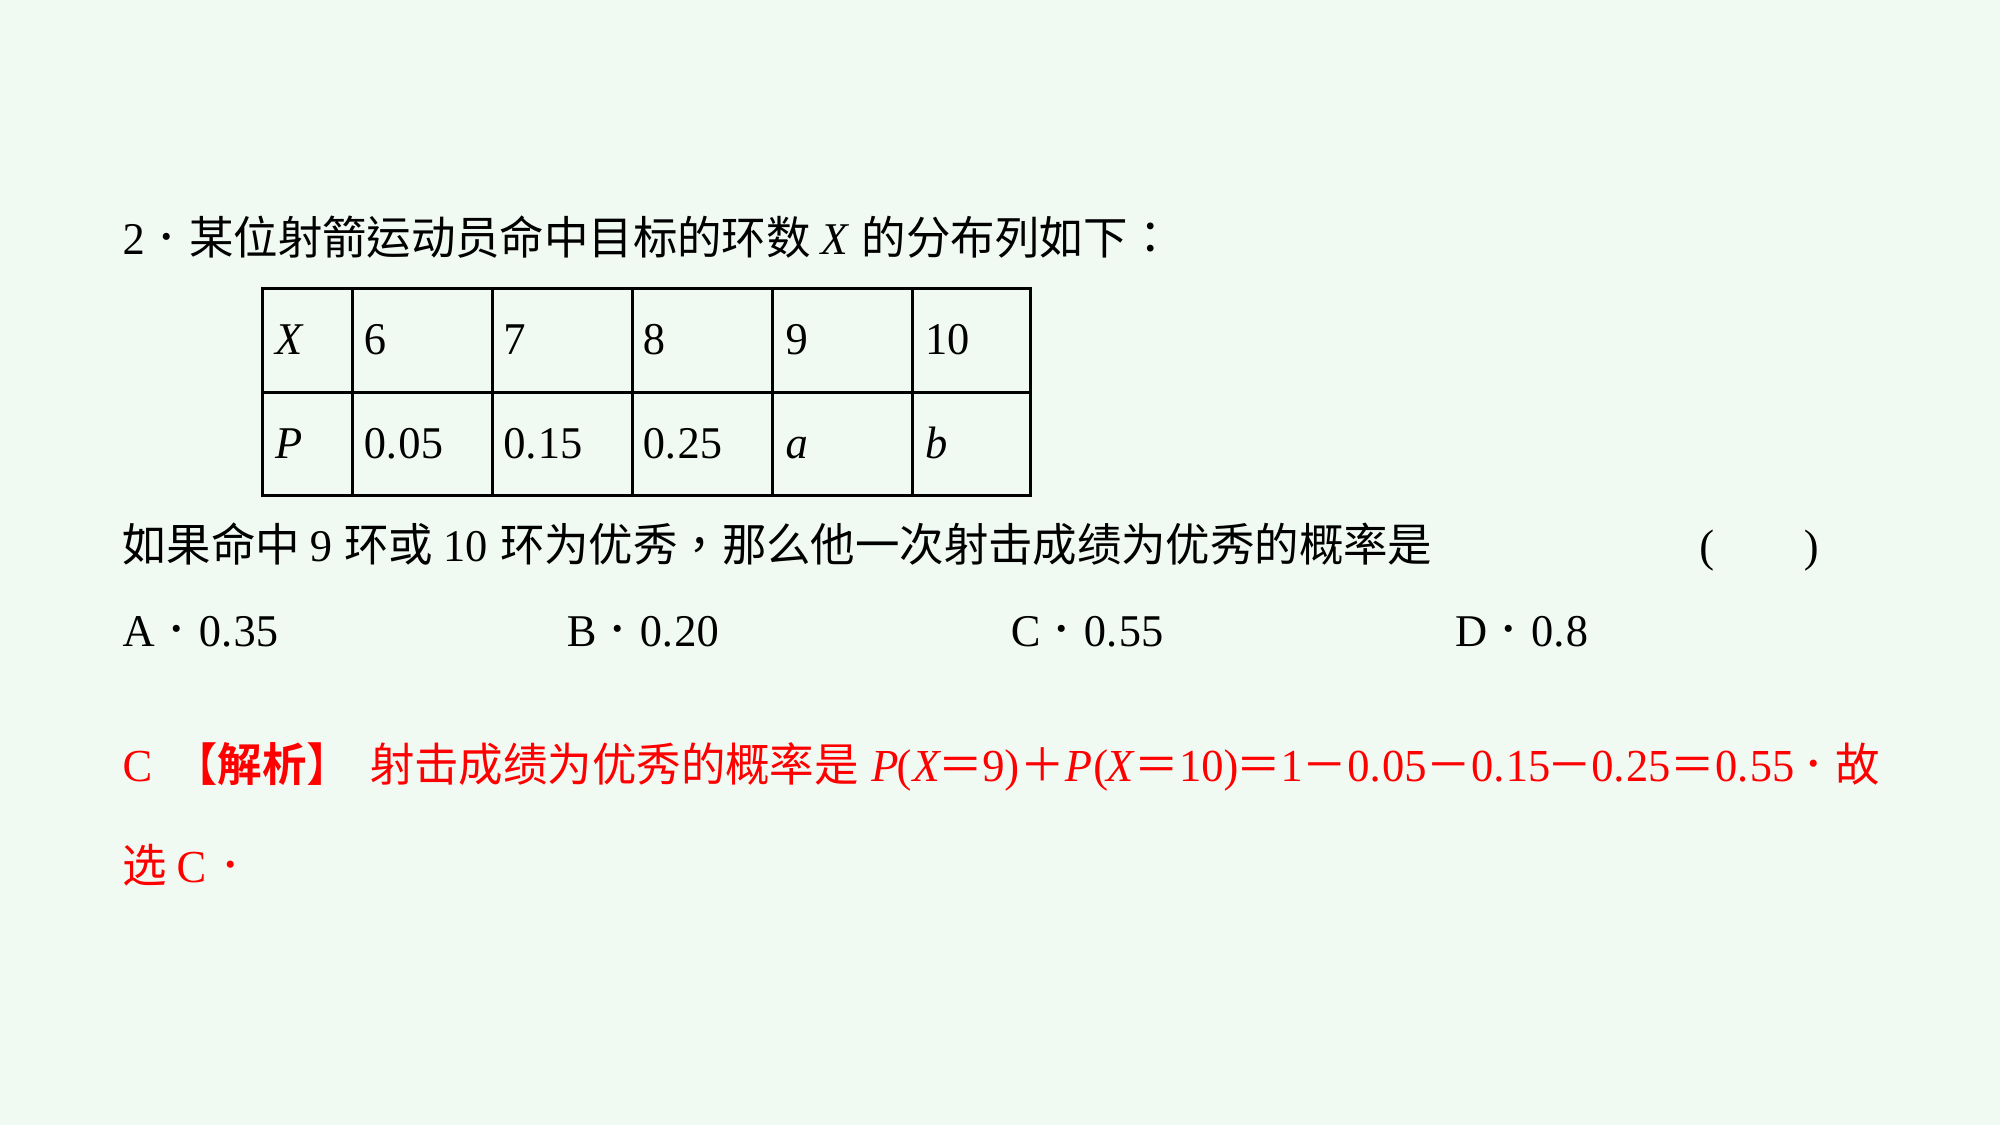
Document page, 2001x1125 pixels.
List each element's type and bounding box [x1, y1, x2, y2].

text_box [122, 186, 1881, 666]
text_box [122, 712, 1881, 919]
